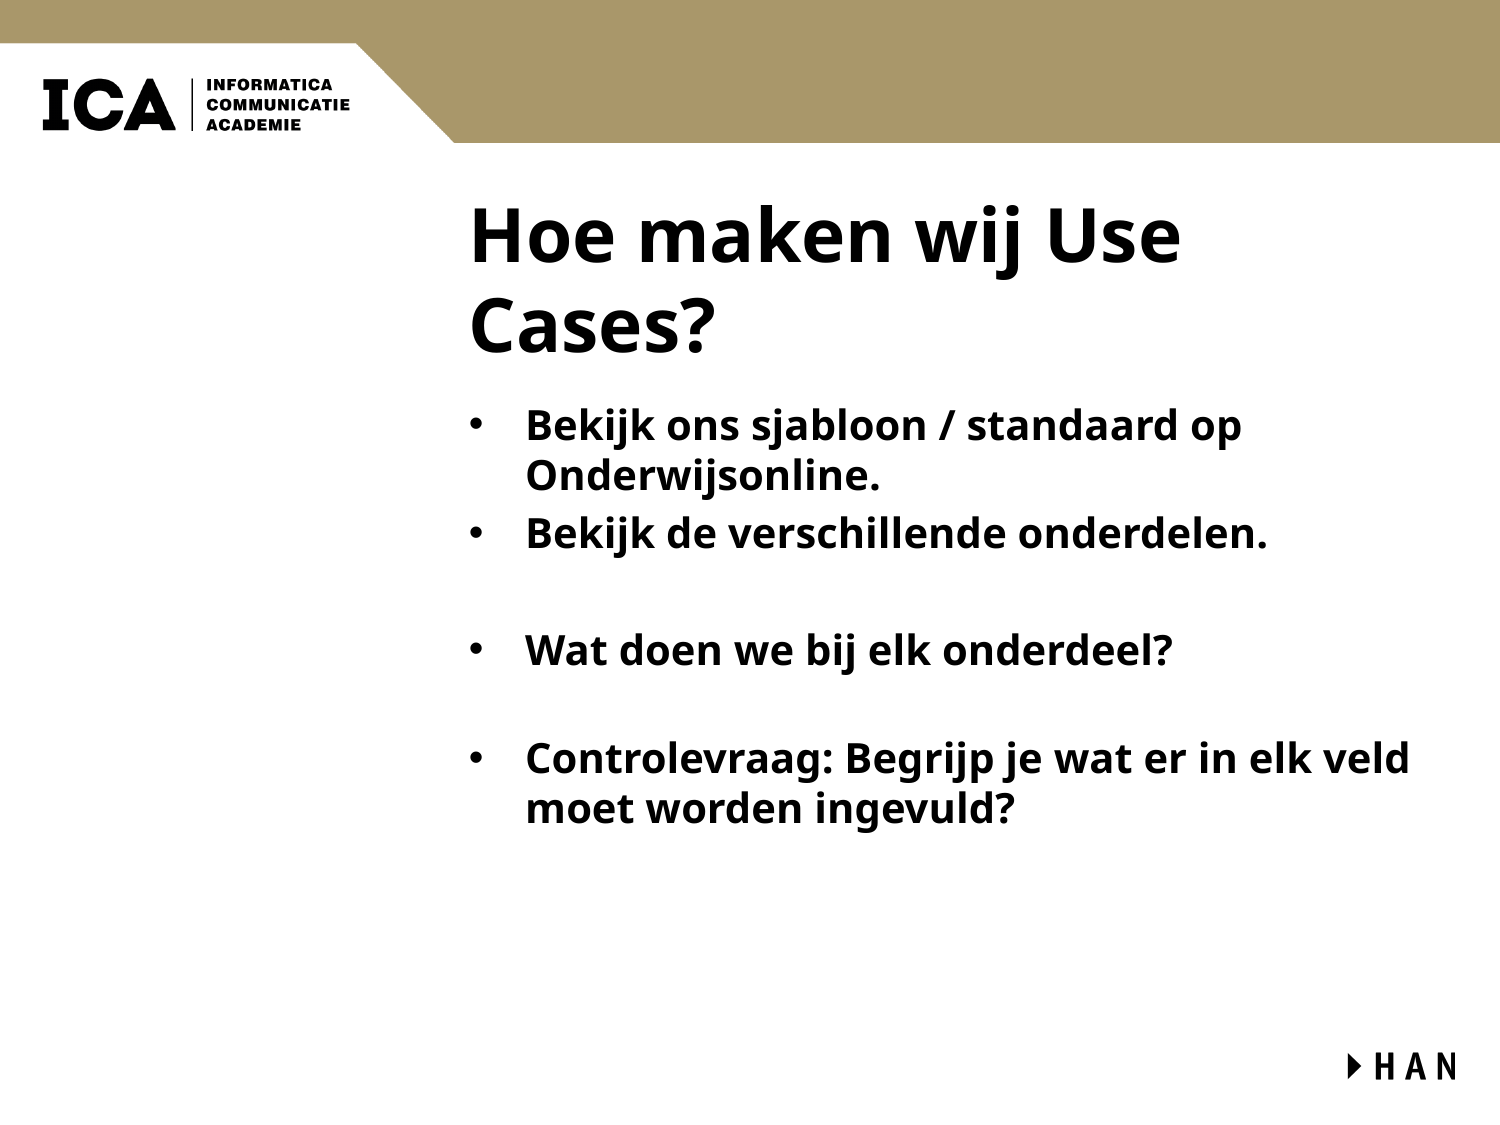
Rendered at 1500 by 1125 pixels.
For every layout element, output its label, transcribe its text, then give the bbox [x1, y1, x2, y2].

list Bekijk ons sjabloon / standaard op Onderwijsonline. Bekijk de verschillende onderdelen. Wat doen we bij elk onderdeel? Controlevraag: Begrijp je wat er in elk veld moet worden ingevuld? [453, 391, 1455, 1040]
title Hoe maken wij Use Cases? [453, 179, 1455, 287]
